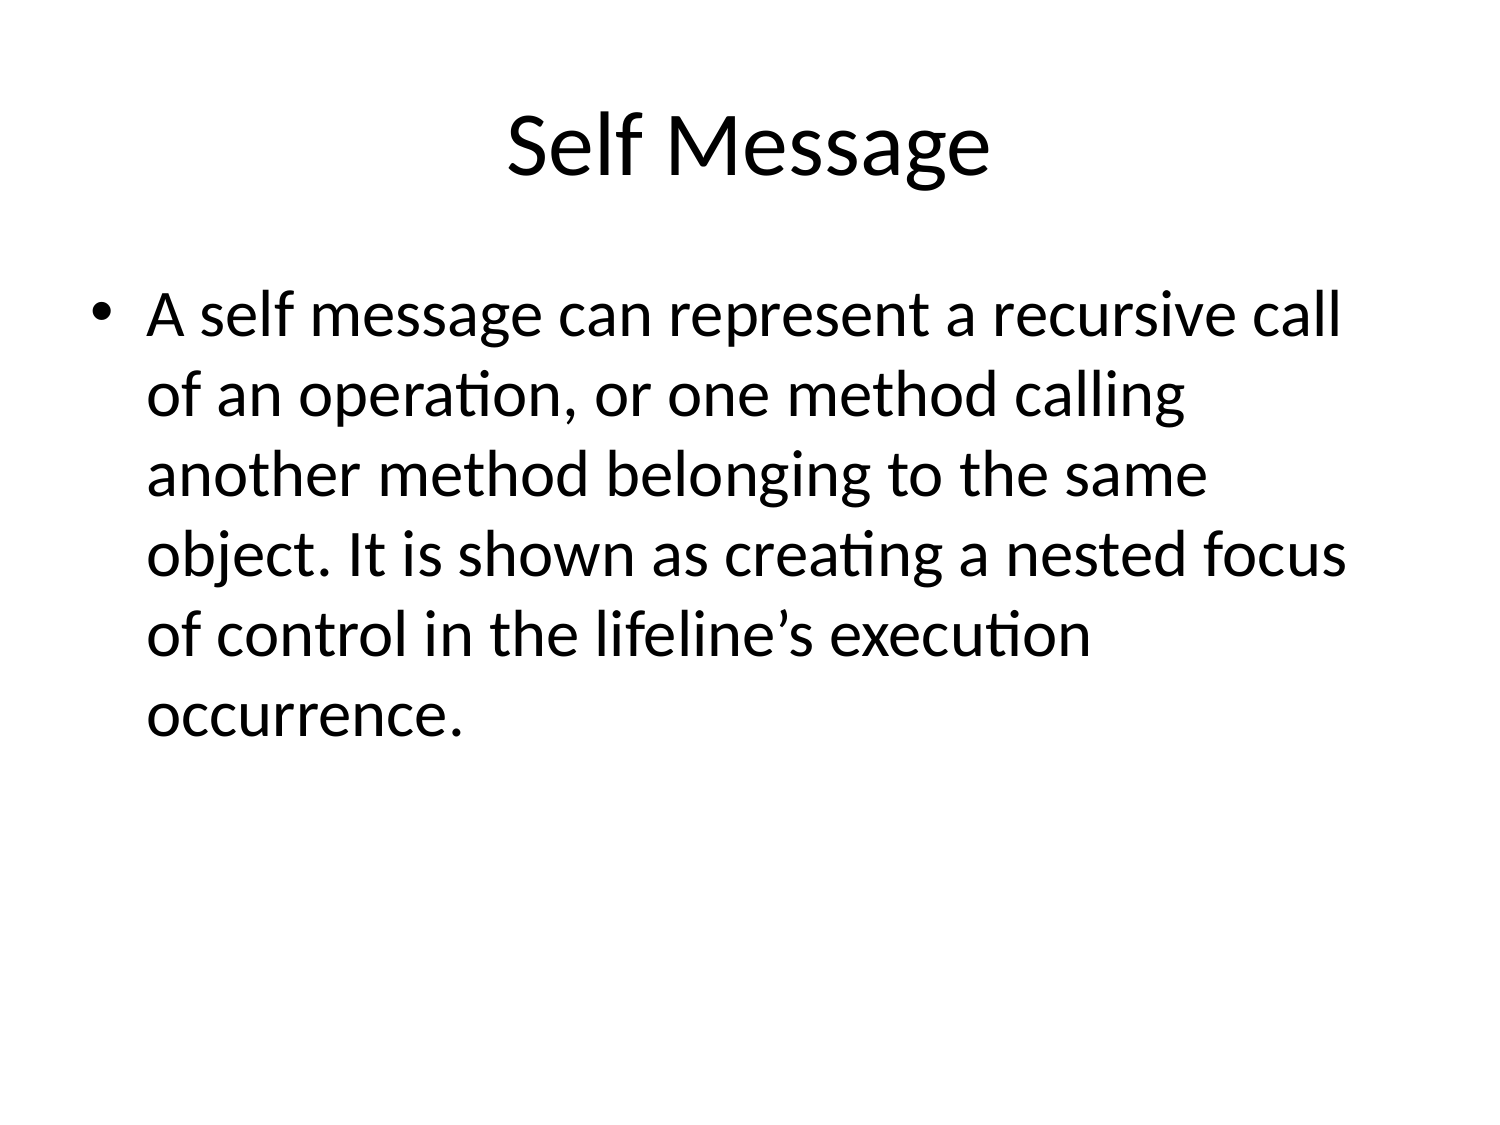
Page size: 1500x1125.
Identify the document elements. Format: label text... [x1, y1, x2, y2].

title Self Message [75, 45, 1425, 233]
list A self message can represent a recursive call of an operation, or one method calling another method belonging to the same object. It is shown as creating a nested focus of control in the lifeline’s execution occurrence. [75, 262, 1425, 1005]
